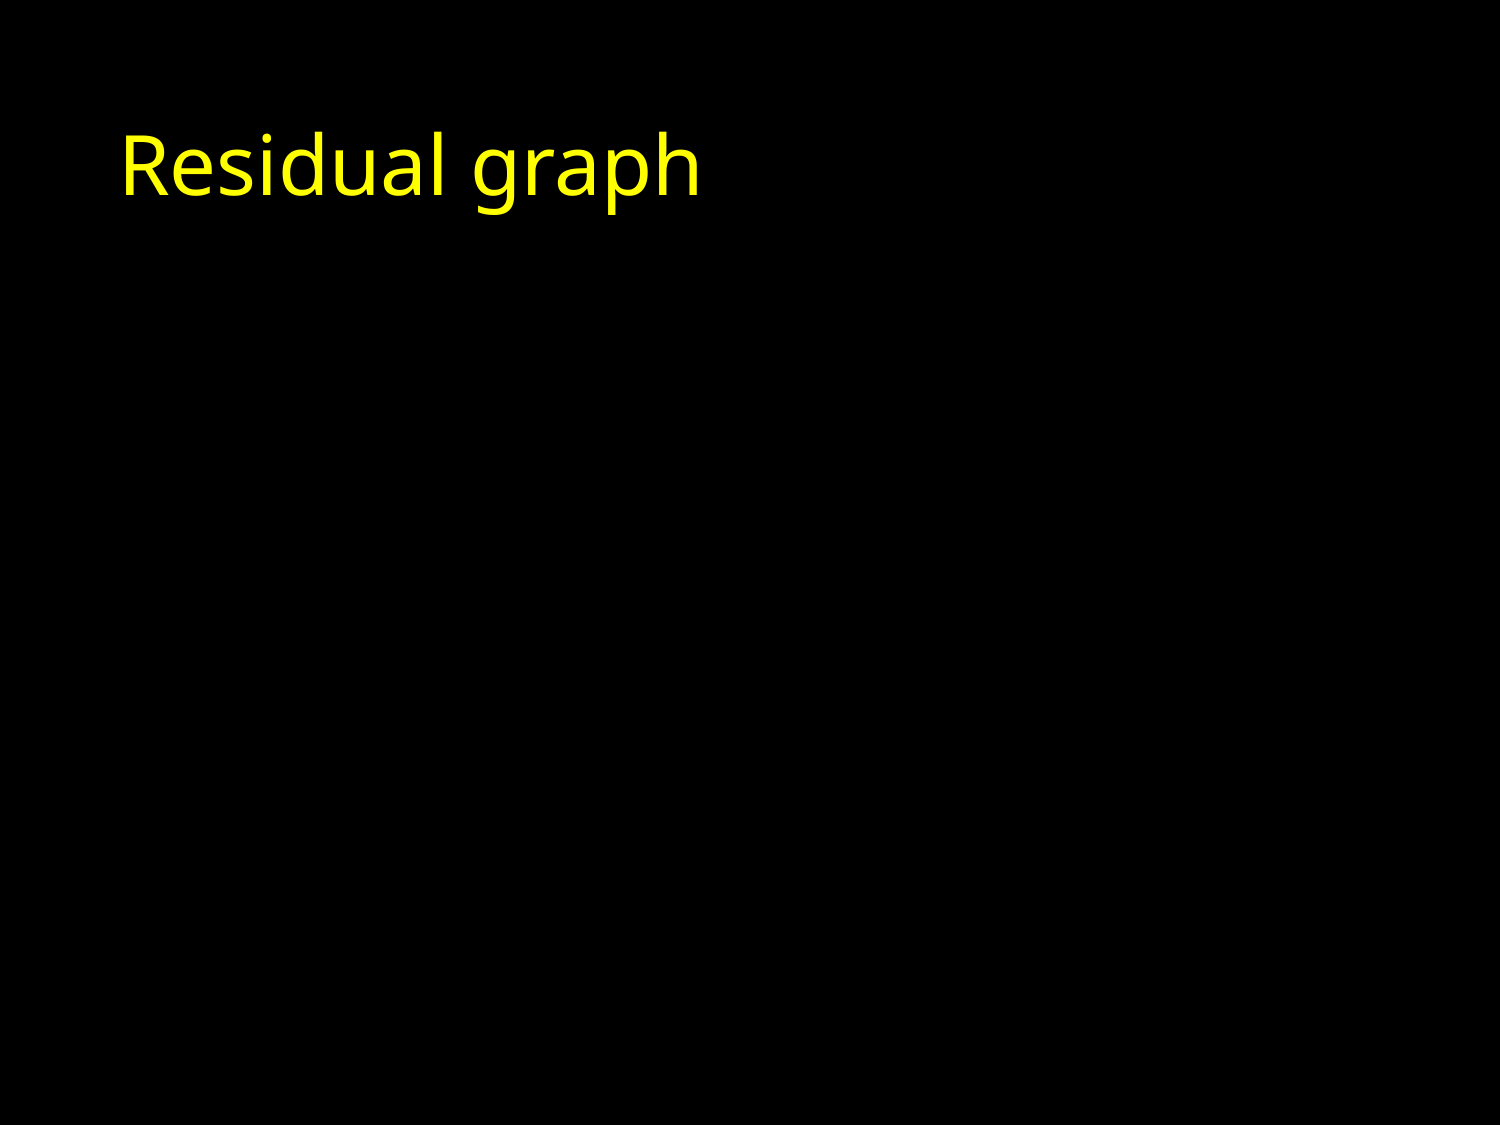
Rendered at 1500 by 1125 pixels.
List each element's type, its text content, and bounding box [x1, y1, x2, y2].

title Residual graph [103, 59, 1397, 278]
